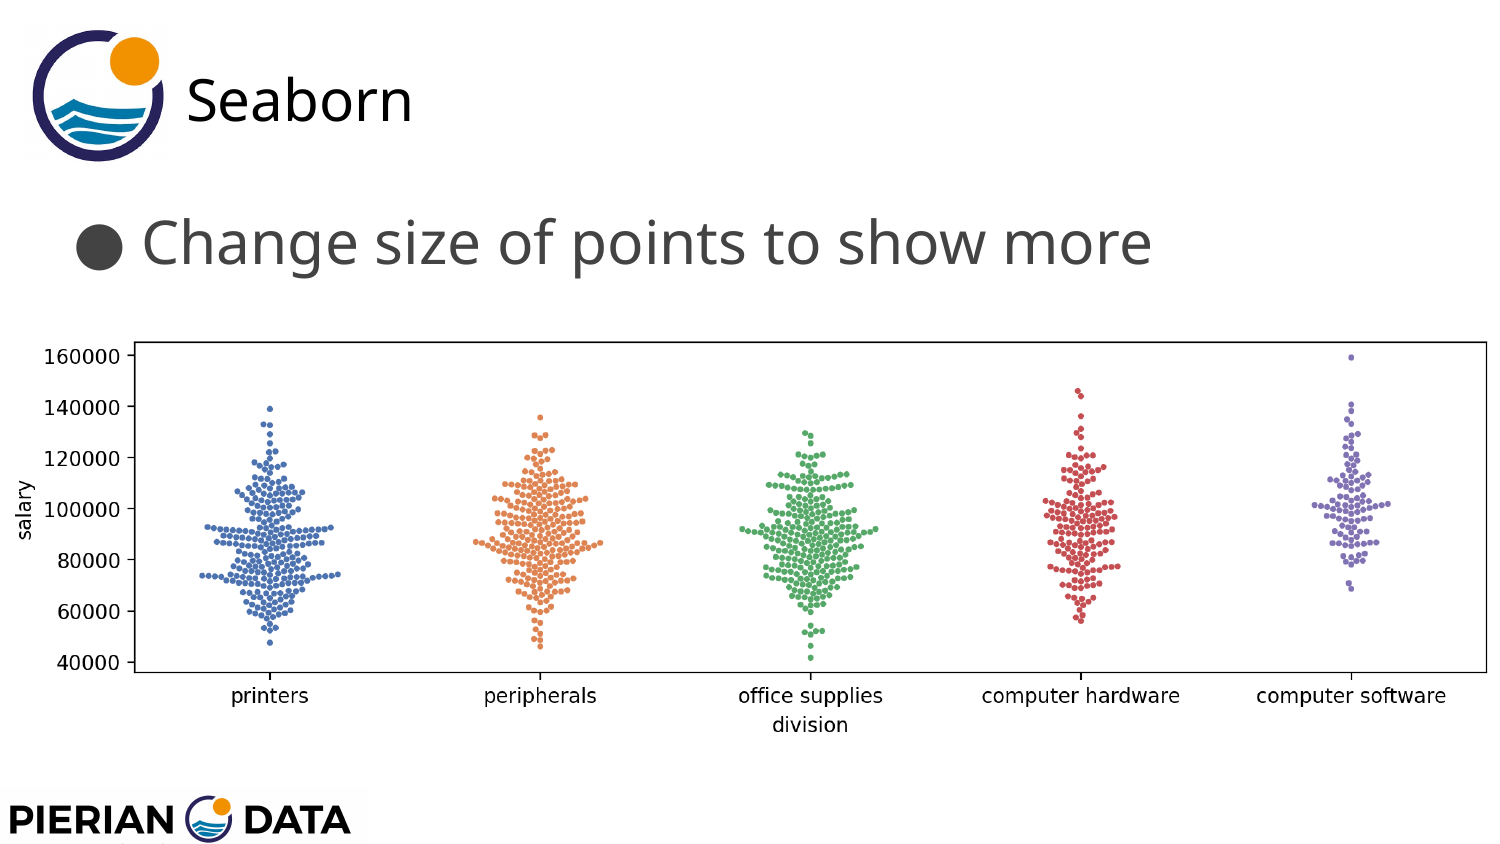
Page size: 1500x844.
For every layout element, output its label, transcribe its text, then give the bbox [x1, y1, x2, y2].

list Change size of points to show more [51, 189, 1476, 327]
picture [24, 24, 172, 167]
picture [0, 787, 368, 844]
picture [0, 328, 1500, 750]
title Seaborn [176, 48, 1449, 143]
